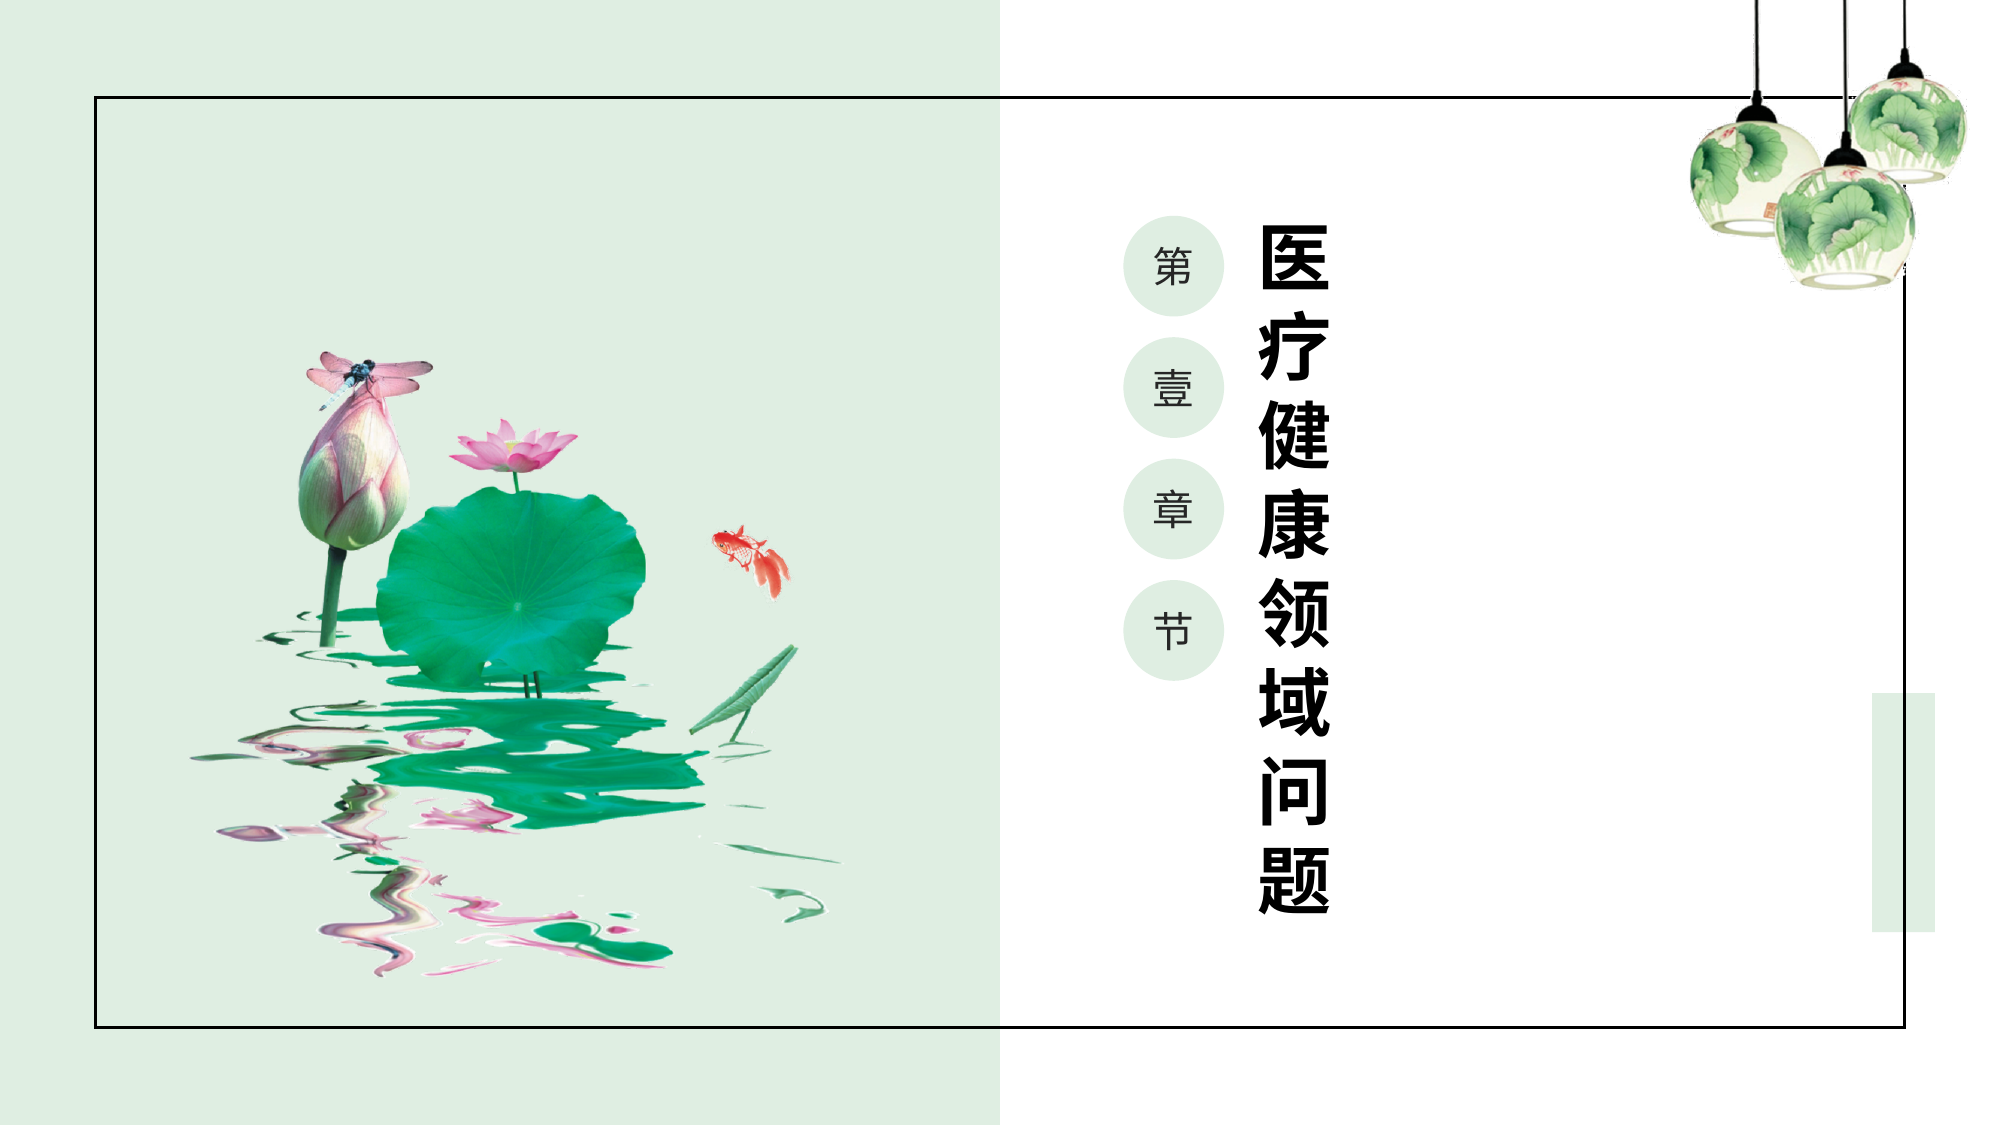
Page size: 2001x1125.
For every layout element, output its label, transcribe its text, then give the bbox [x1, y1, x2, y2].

text_box 壹 [1122, 336, 1226, 439]
title 医疗健康领域问题 [1242, 203, 1388, 933]
picture [1687, 0, 1970, 294]
text_box 节 [1122, 579, 1226, 682]
text_box 章 [1122, 457, 1226, 561]
text_box 第 [1122, 214, 1226, 318]
picture [95, 309, 893, 1077]
